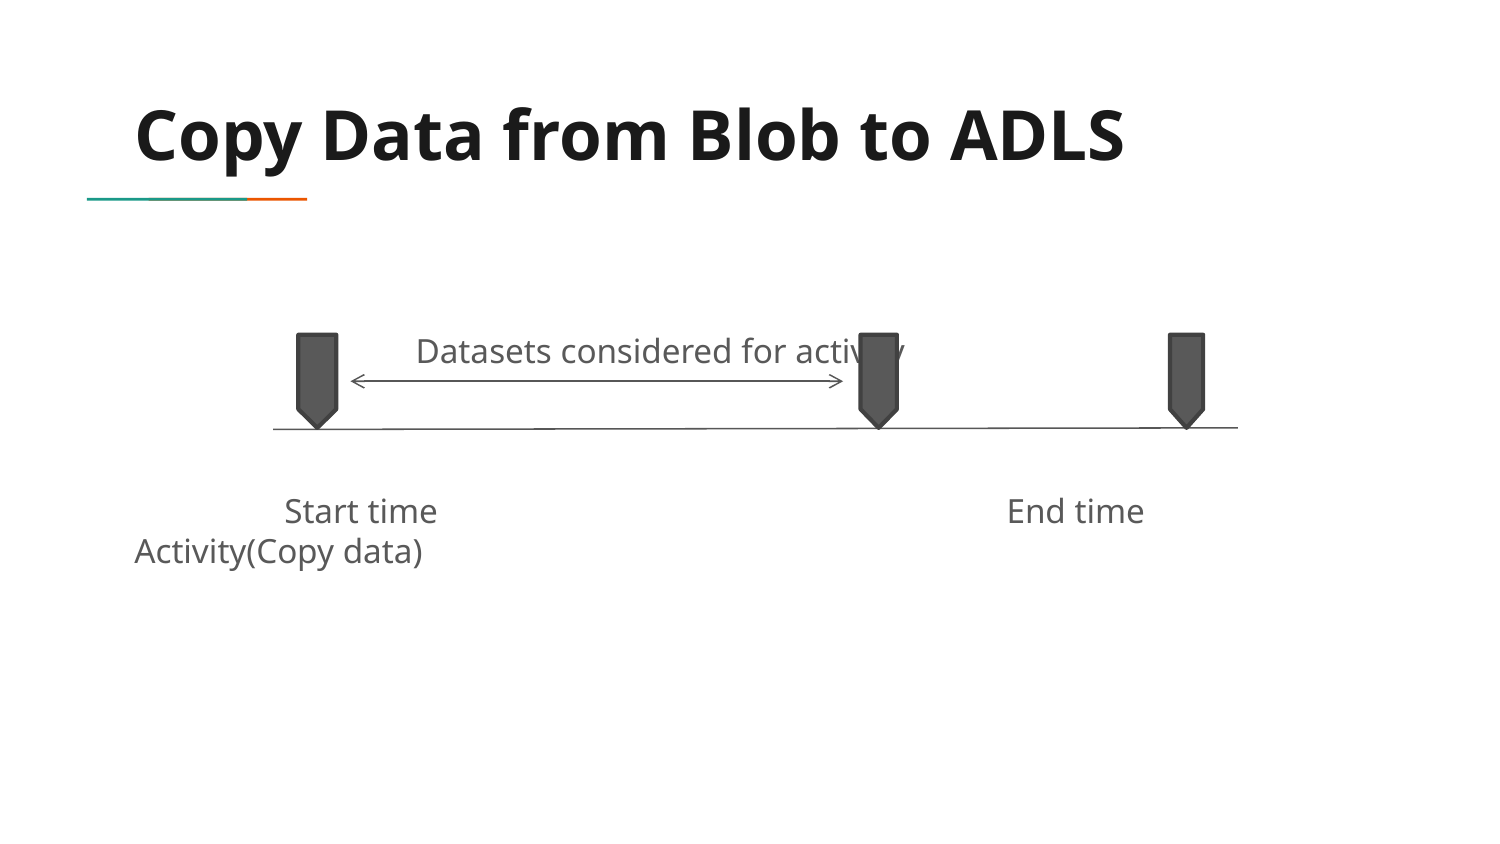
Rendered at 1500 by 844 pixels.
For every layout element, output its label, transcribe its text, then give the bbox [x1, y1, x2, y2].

subtitle Datasets considered for activity Start time End time Activity(Copy data) [119, 235, 1381, 781]
text_box [1167, 332, 1206, 426]
text_box [858, 332, 899, 426]
title Copy Data from Blob to ADLS [119, 76, 1381, 192]
text_box [296, 332, 339, 426]
